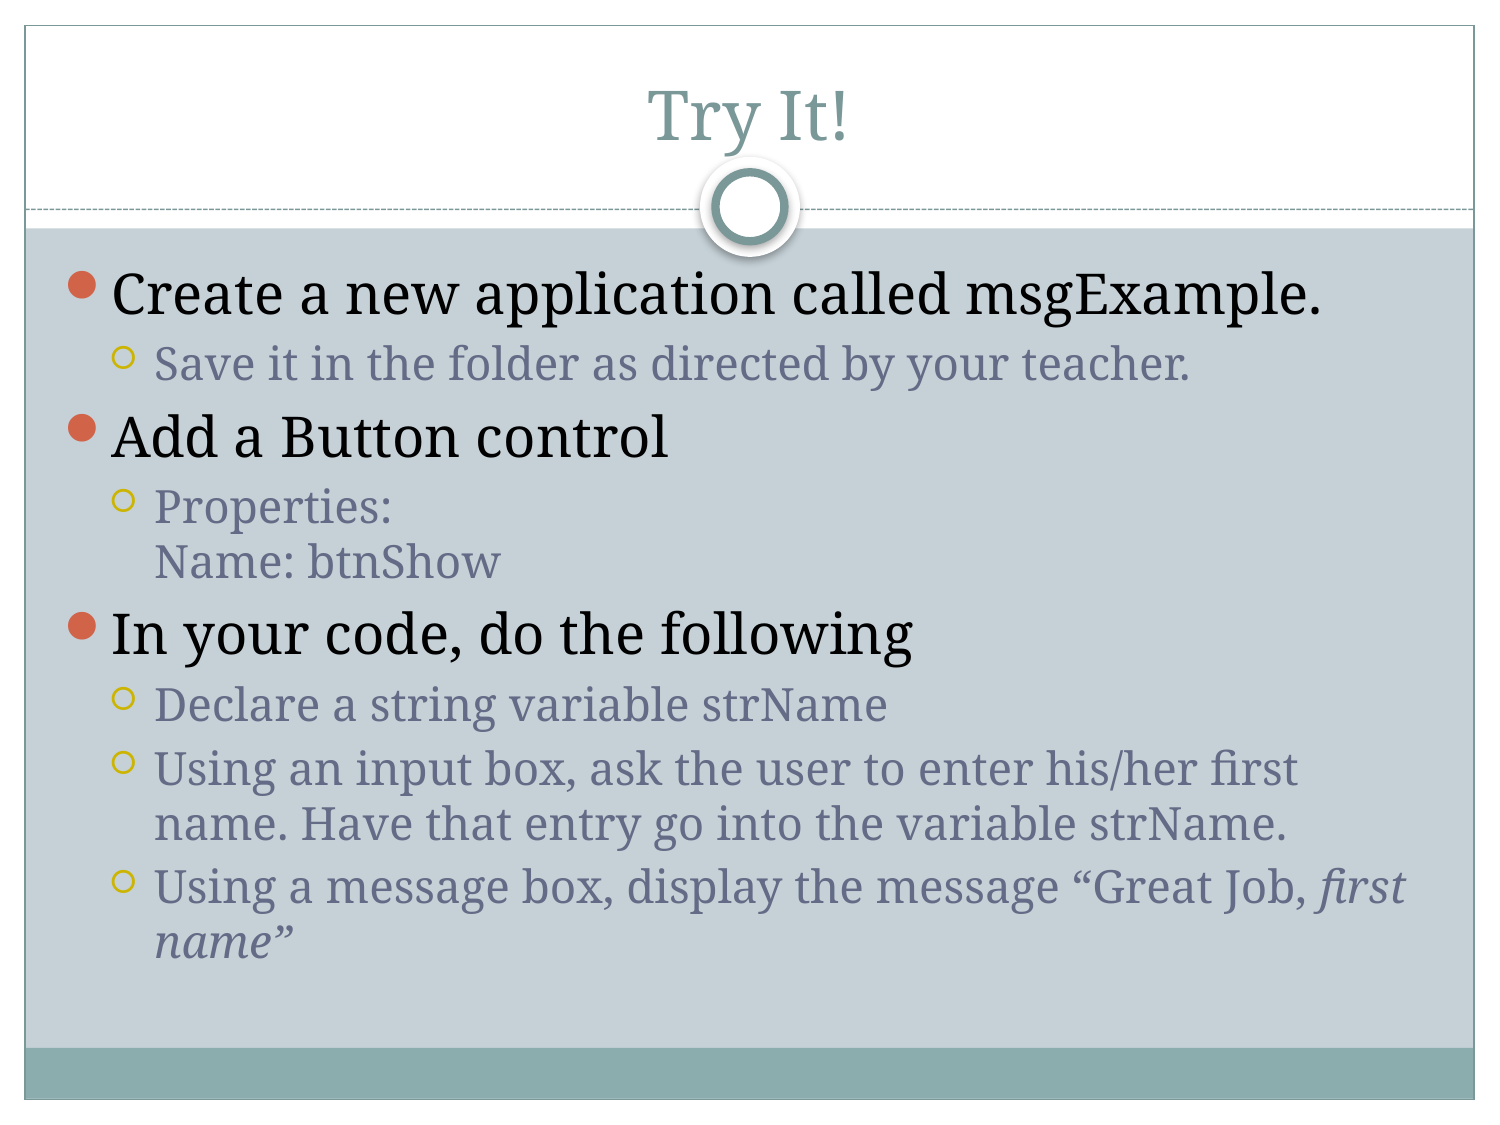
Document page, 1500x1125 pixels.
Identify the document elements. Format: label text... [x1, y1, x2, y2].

list Create a new application called msgExample. Save it in the folder as directed by your teacher. Add a Button control Properties: Name: btnShow In your code, do the following Declare a string variable strName Using an input box, ask the user to enter his/her first name. Have that entry go into the variable strName. Using a message box, display the message “Great Job, first name” [49, 250, 1445, 1038]
title Try It! [49, 37, 1450, 162]
